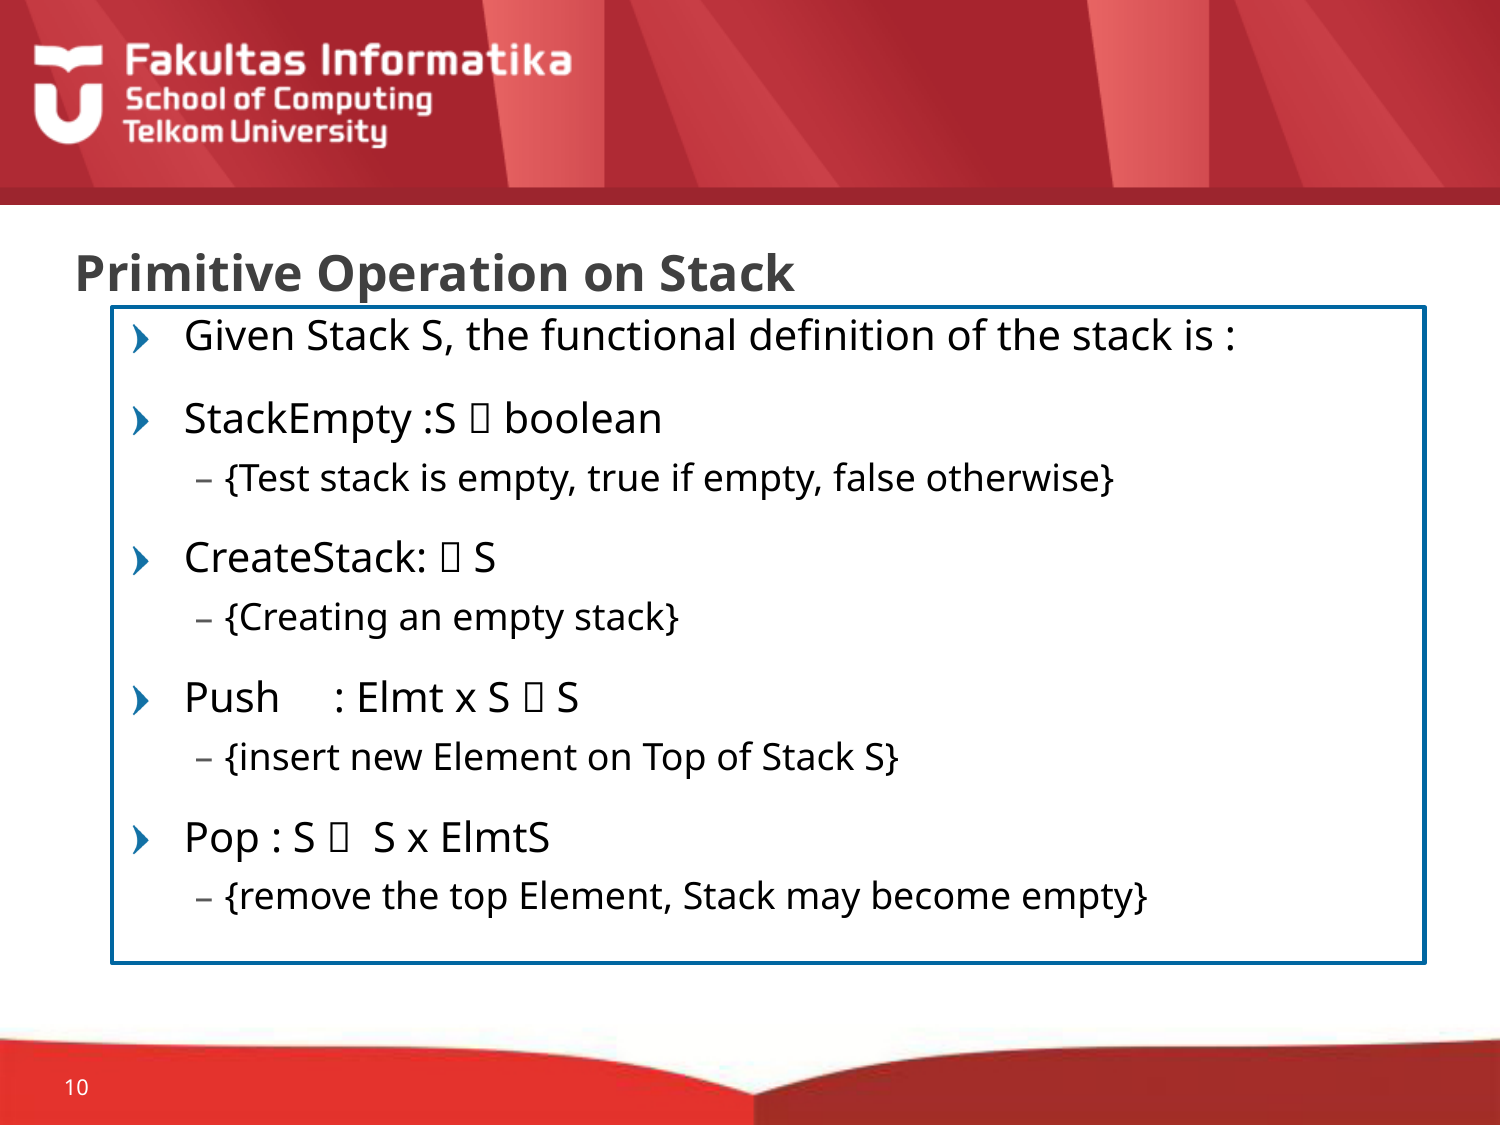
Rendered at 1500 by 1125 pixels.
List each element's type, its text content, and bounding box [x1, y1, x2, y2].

picture [127, 676, 152, 717]
picture [127, 325, 152, 355]
list Given Stack S, the functional definition of the stack is : StackEmpty :S  boolean {Test stack is empty, true if empty, false otherwise} CreateStack:  S {Creating an empty stack} Push : Elmt x S  S {insert new Element on Top of Stack S} Pop : S  S x ElmtS {remove the top Element, Stack may become empty} [110, 305, 1427, 965]
picture [0, 1024, 1500, 1125]
slide_number 10 [63, 1058, 123, 1119]
text_box Primitive Operation on Stack [59, 219, 1426, 325]
picture [127, 816, 152, 856]
picture [127, 397, 152, 437]
picture [0, 0, 1500, 205]
picture [127, 537, 152, 577]
